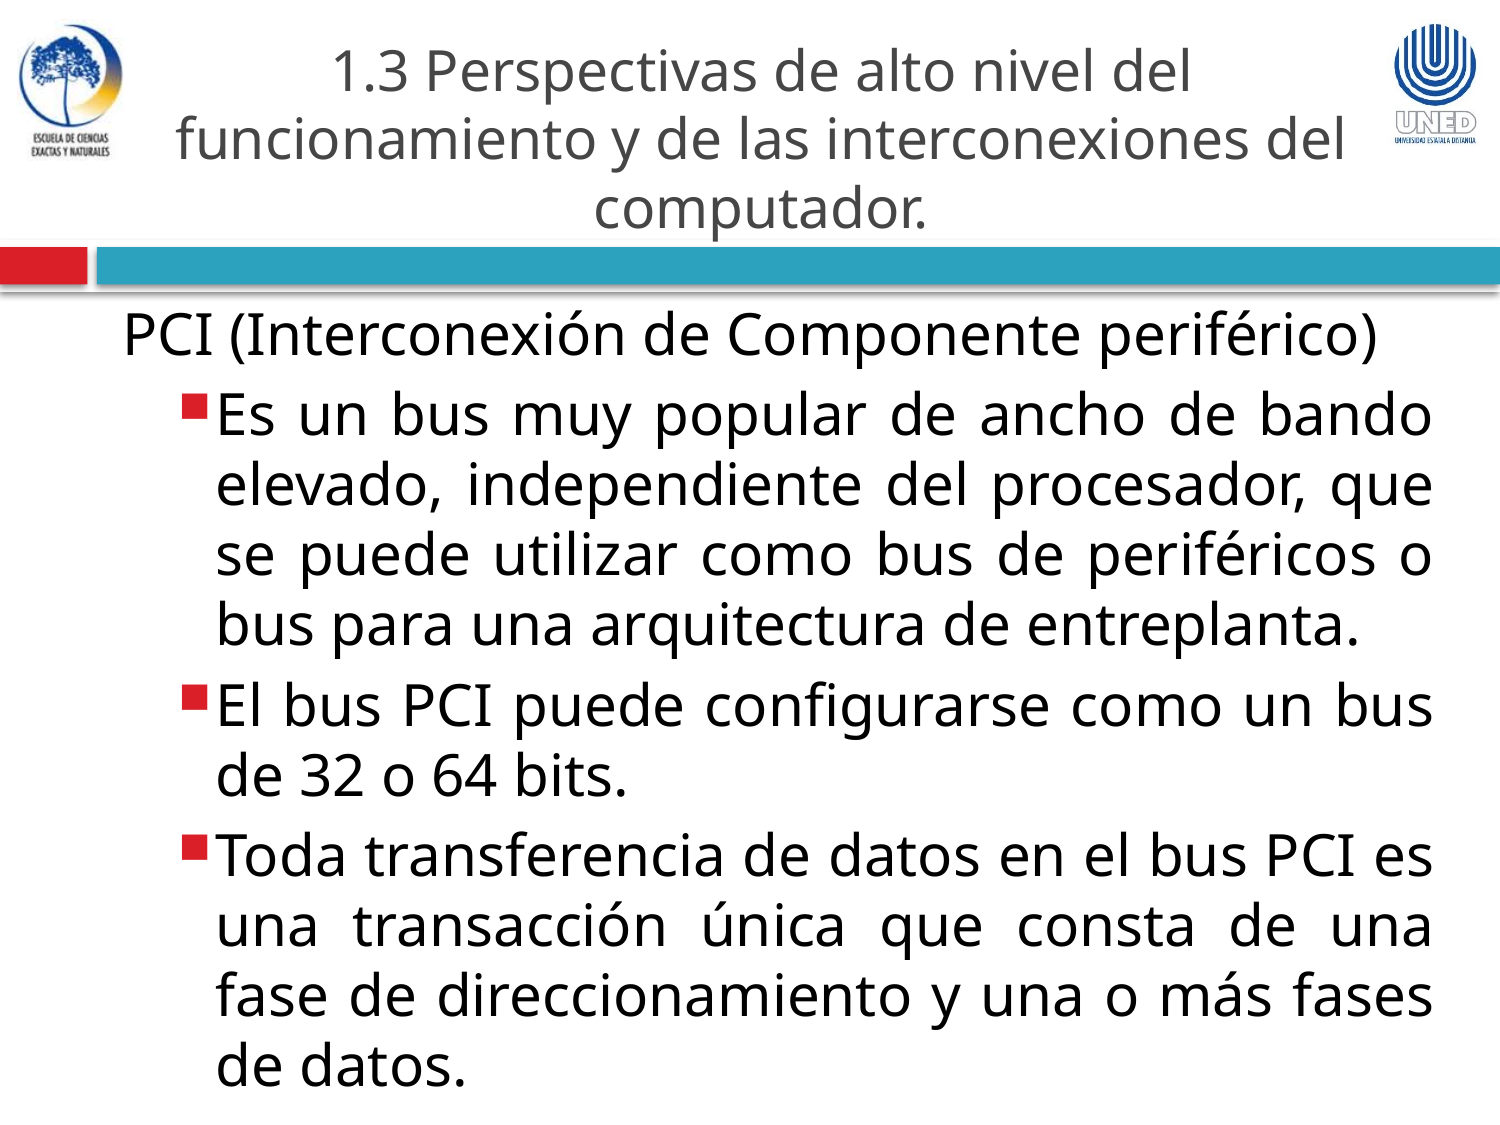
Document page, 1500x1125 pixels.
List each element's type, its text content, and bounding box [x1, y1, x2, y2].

list PCI (Interconexión de Componente periférico) Es un bus muy popular de ancho de bando elevado, independiente del procesador, que se puede utilizar como bus de periféricos o bus para una arquitectura de entreplanta. El bus PCI puede configurarse como un bus de 32 o 64 bits. Toda transferencia de datos en el bus PCI es una transacción única que consta de una fase de direccionamiento y una o más fases de datos. [53, 290, 1447, 1059]
text_box 1.3 Perspectivas de alto nivel del funcionamiento y de las interconexiones del computador. [147, 25, 1376, 246]
picture [1387, 19, 1483, 147]
picture [17, 19, 124, 161]
